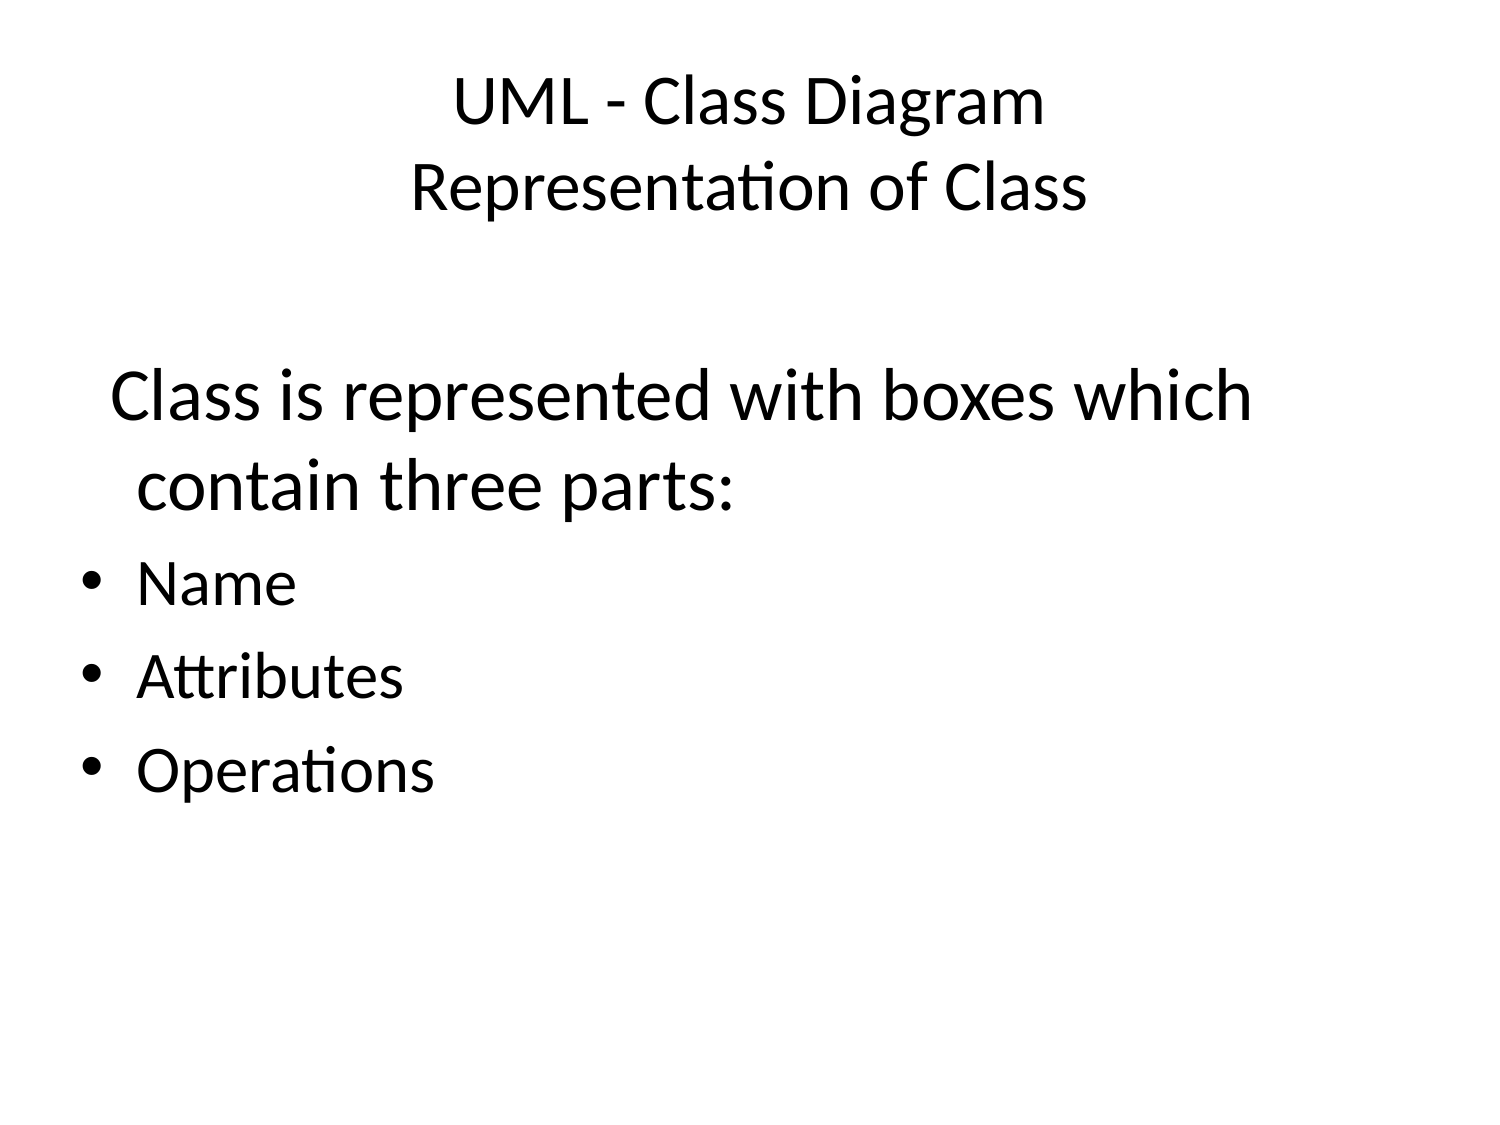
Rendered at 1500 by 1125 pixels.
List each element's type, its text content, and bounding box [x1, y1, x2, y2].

list Class is represented with boxes which contain three parts: Name Attributes Operations [64, 338, 1415, 1081]
title UML - Class Diagram Representation of Class [75, 45, 1425, 233]
